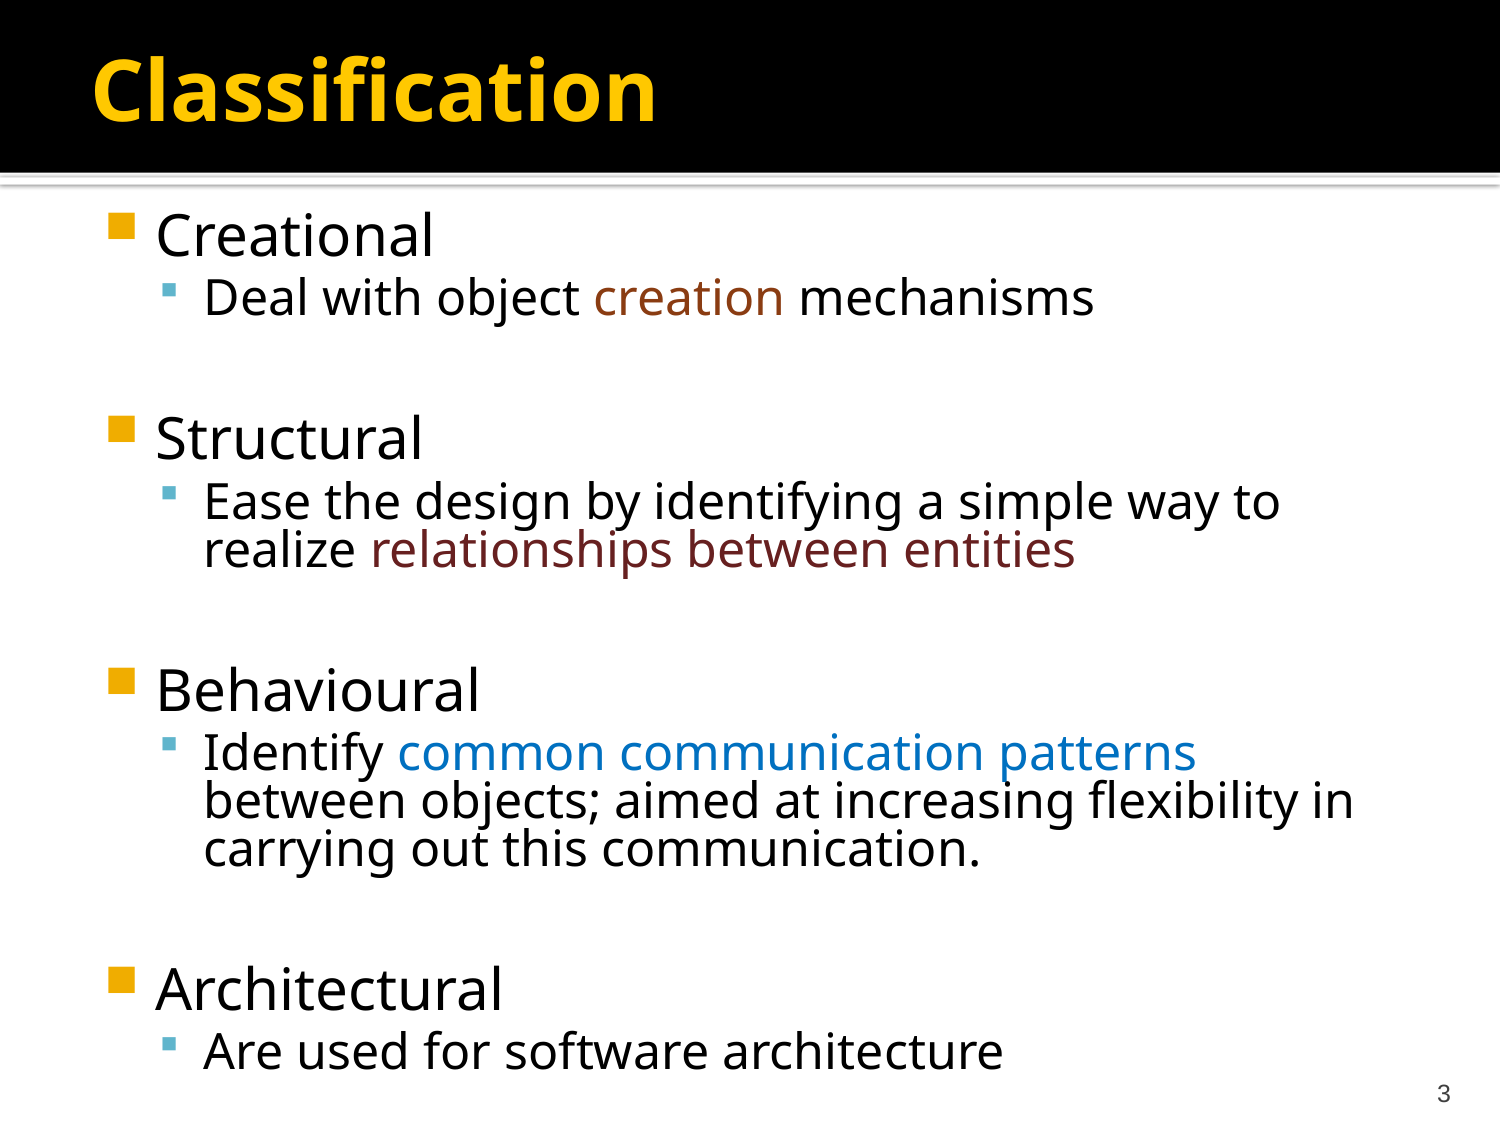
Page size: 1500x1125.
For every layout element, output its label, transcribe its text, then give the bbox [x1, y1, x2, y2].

title Classification [75, 24, 1425, 149]
list Creational Deal with object creation mechanisms Structural Ease the design by identifying a simple way to realize relationships between entities Behavioural Identify common communication patterns between objects; aimed at increasing flexibility in carrying out this communication. Architectural Are used for software architecture [75, 196, 1425, 1050]
slide_number 3 [1345, 1062, 1467, 1108]
